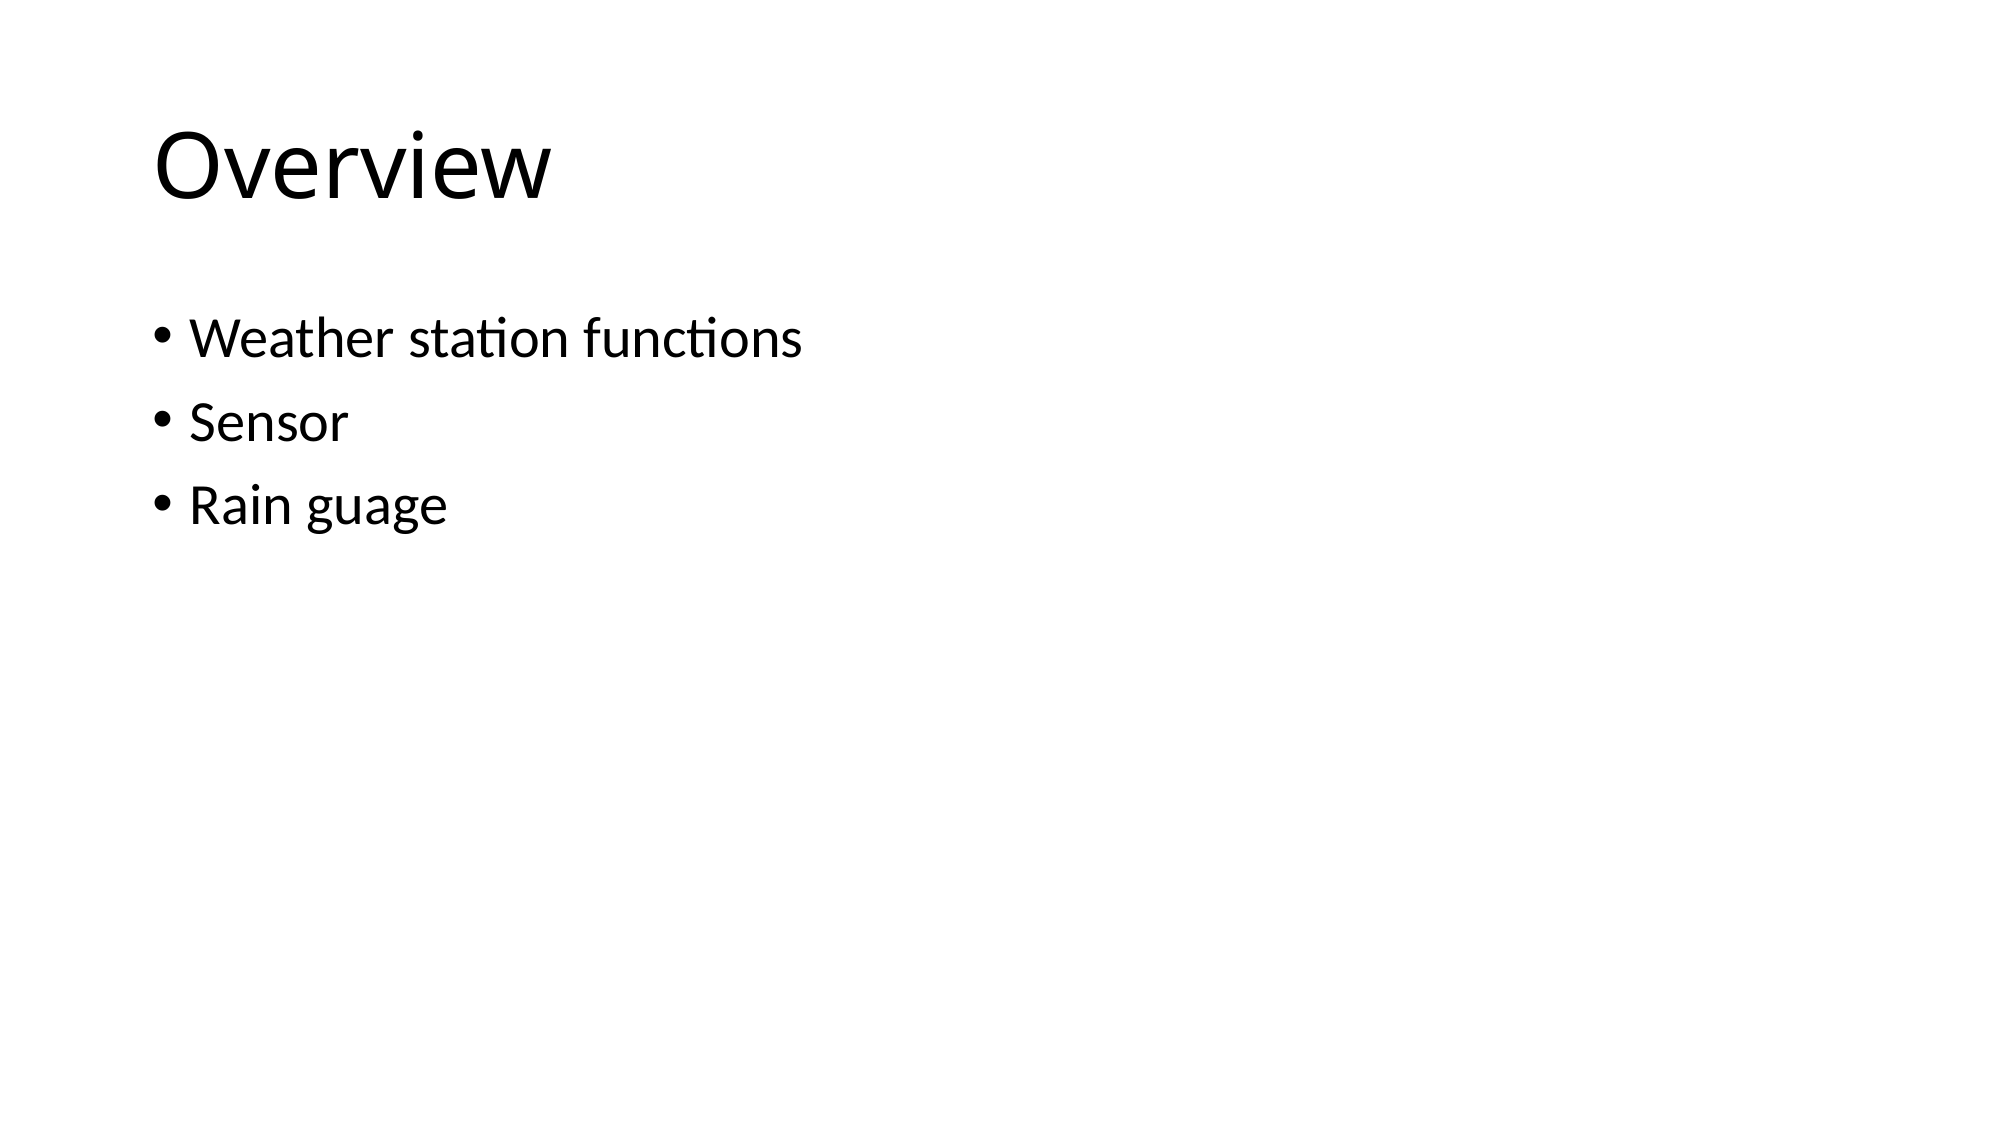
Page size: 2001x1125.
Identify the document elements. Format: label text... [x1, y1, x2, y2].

list Weather station functions Sensor Rain guage [137, 299, 1863, 1014]
title Overview [137, 59, 1863, 278]
